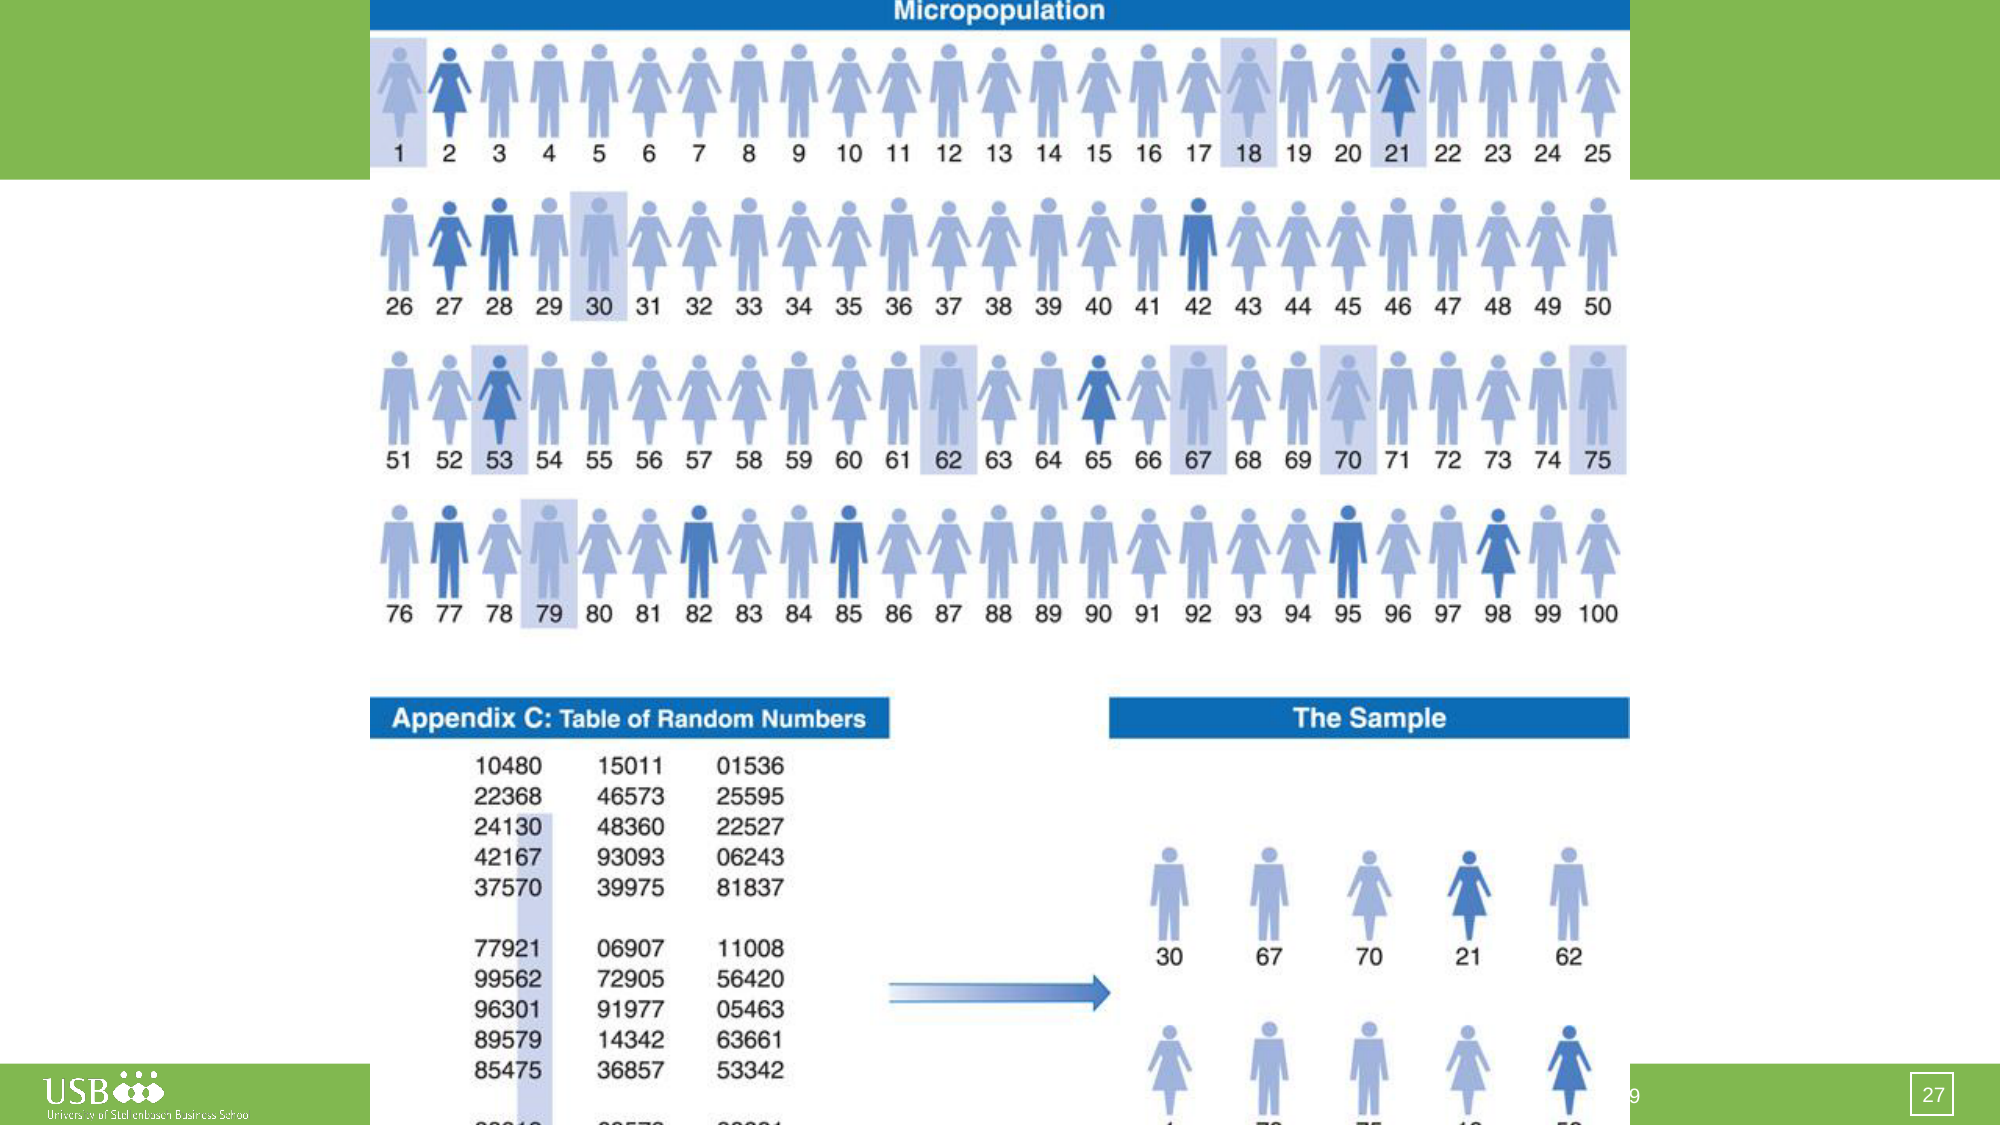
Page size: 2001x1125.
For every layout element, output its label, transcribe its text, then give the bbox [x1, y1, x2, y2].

picture [370, 0, 1630, 1125]
picture [43, 1071, 250, 1121]
slide_number 27 [1898, 1074, 1970, 1125]
